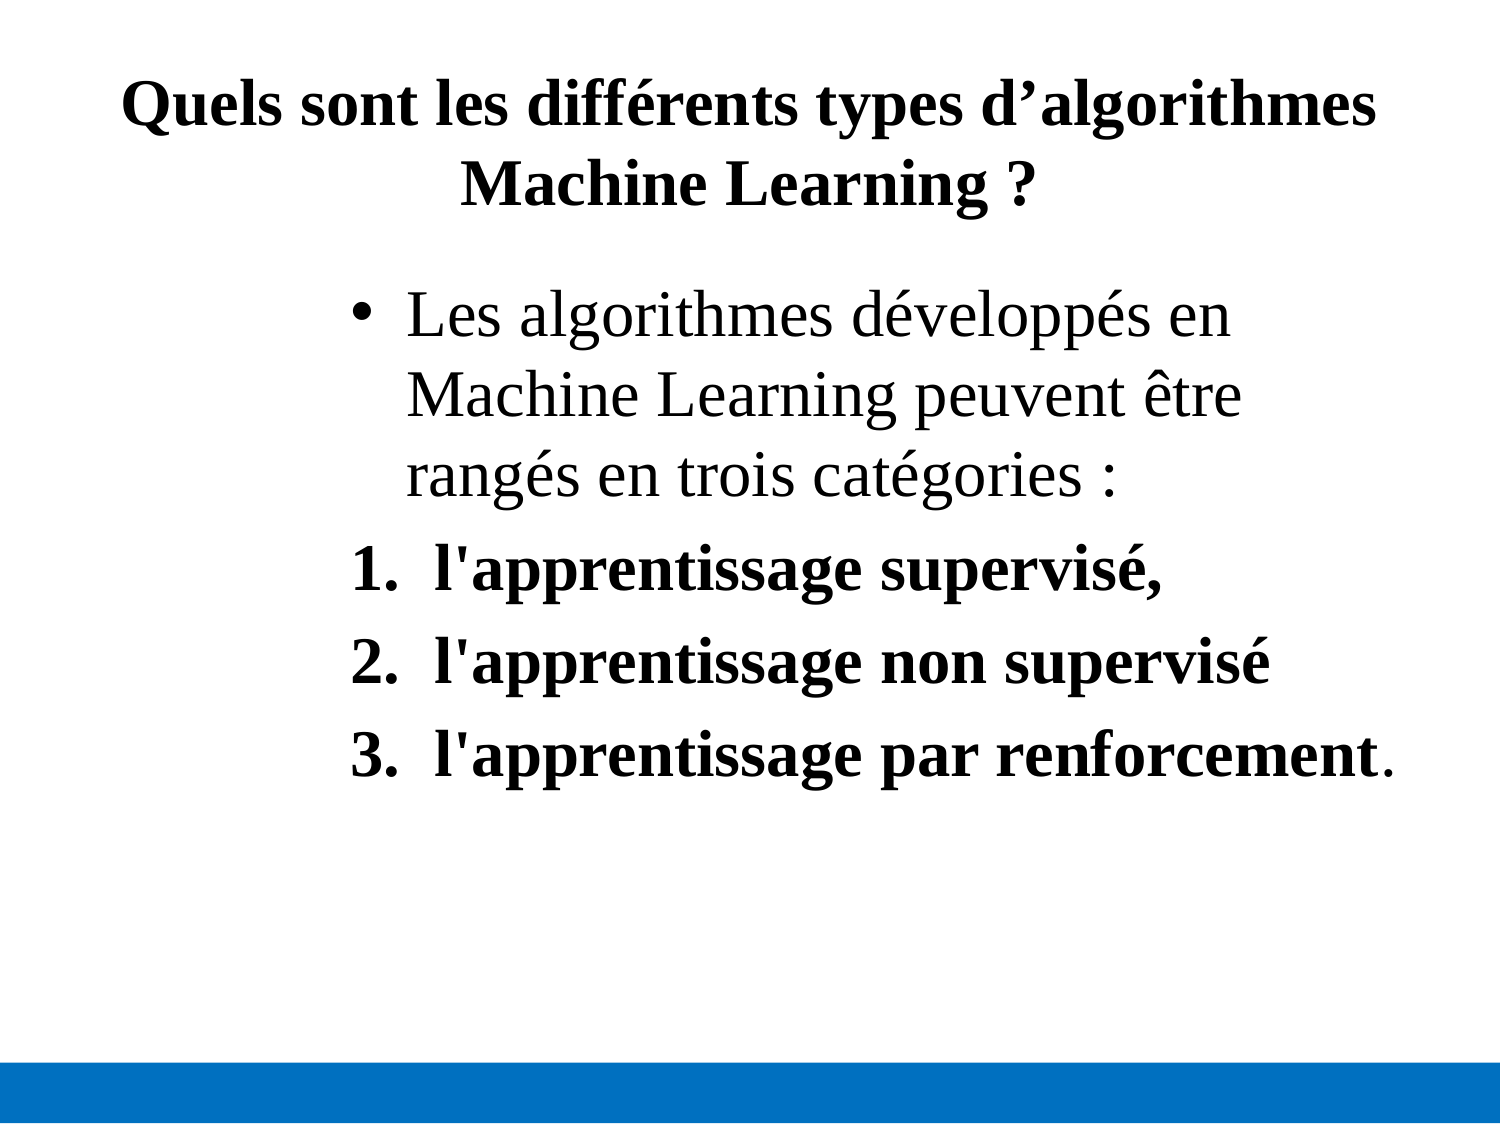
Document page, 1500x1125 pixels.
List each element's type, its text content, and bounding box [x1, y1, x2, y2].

title Quels sont les différents types d’algorithmes Machine Learning ? [75, 45, 1425, 233]
list Les algorithmes développés en Machine Learning peuvent être rangés en trois catégories : l'apprentissage supervisé, l'apprentissage non supervisé l'apprentissage par renforcement. [335, 262, 1425, 941]
text_box [0, 1062, 1500, 1124]
